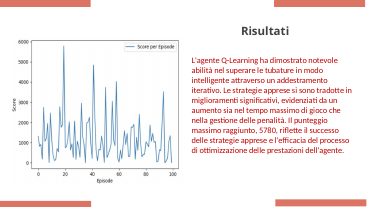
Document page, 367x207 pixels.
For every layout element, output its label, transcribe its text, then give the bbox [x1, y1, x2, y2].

text_box [0, 0, 91, 7]
title Risultati [195, 25, 332, 48]
picture [10, 36, 184, 185]
text_box [274, 0, 366, 7]
text_box L'agente Q-Learning ha dimostrato notevole abilità nel superare le tubature in modo intelligente attraverso un addestramento iterativo. Le strategie apprese si sono tradotte in miglioramenti significativi, evidenziati da un aumento sia nel tempo massimo di gioco che nella gestione delle penalità. Il punteggio massimo raggiunto, 5780, riflette il successo delle strategie apprese e l'efficacia del processo di ottimizzazione delle prestazioni dell'agente. [188, 48, 367, 163]
text_box [275, 199, 367, 207]
text_box [0, 200, 92, 207]
